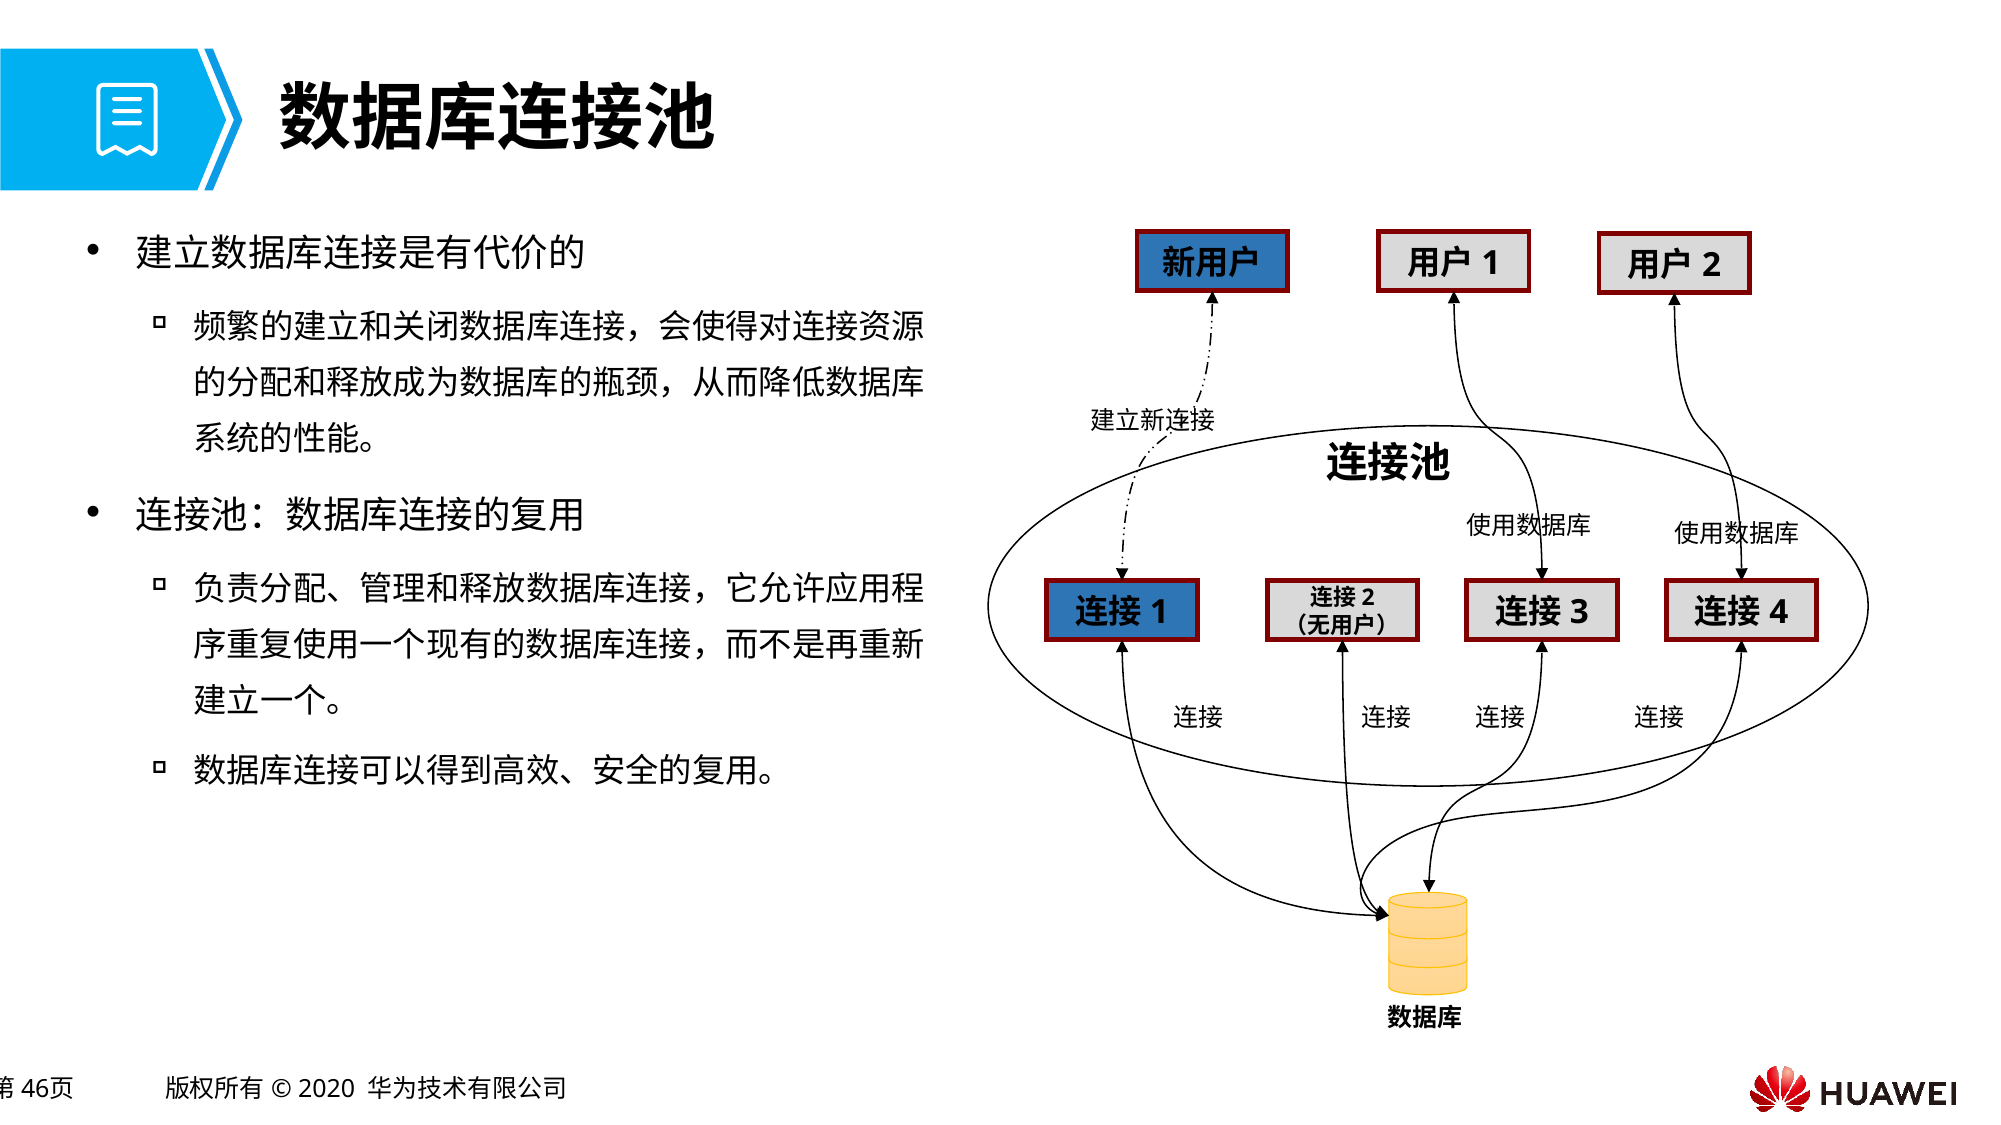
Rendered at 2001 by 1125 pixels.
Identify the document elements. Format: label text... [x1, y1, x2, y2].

text_box 数据库 [1343, 1001, 1508, 1032]
picture [1750, 1066, 1956, 1112]
title 数据库连接池 [261, 67, 1874, 173]
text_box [1563, 403, 1852, 471]
text_box 用户2 [1599, 233, 1750, 293]
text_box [1022, 390, 1313, 481]
text_box [988, 428, 1869, 745]
list 建立数据库连接是有代价的 频繁的建立和关闭数据库连接，会使得对连接资源的分配和释放成为数据库的瓶颈，从而降低数据库系统的性能。 连接池：数据库连接的复用 负责分配、管理和释放数据库连接，它允许应用程序重复使用一个现有的数据库连接，而不是再重新建立一个。 数据库连接可以得到高效、安全的复用。 [72, 204, 940, 973]
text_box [1148, 613, 1402, 919]
text_box 用户1 [1378, 231, 1530, 291]
text_box 连接 [1402, 701, 1420, 709]
text_box 使用数据库 [1663, 517, 1811, 548]
text_box 使用数据库 [1458, 509, 1601, 540]
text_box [1353, 391, 1643, 480]
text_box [1258, 723, 1359, 809]
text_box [1458, 609, 1712, 924]
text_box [1359, 709, 1458, 823]
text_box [1388, 892, 1467, 995]
text_box 新用户 [1137, 231, 1288, 291]
